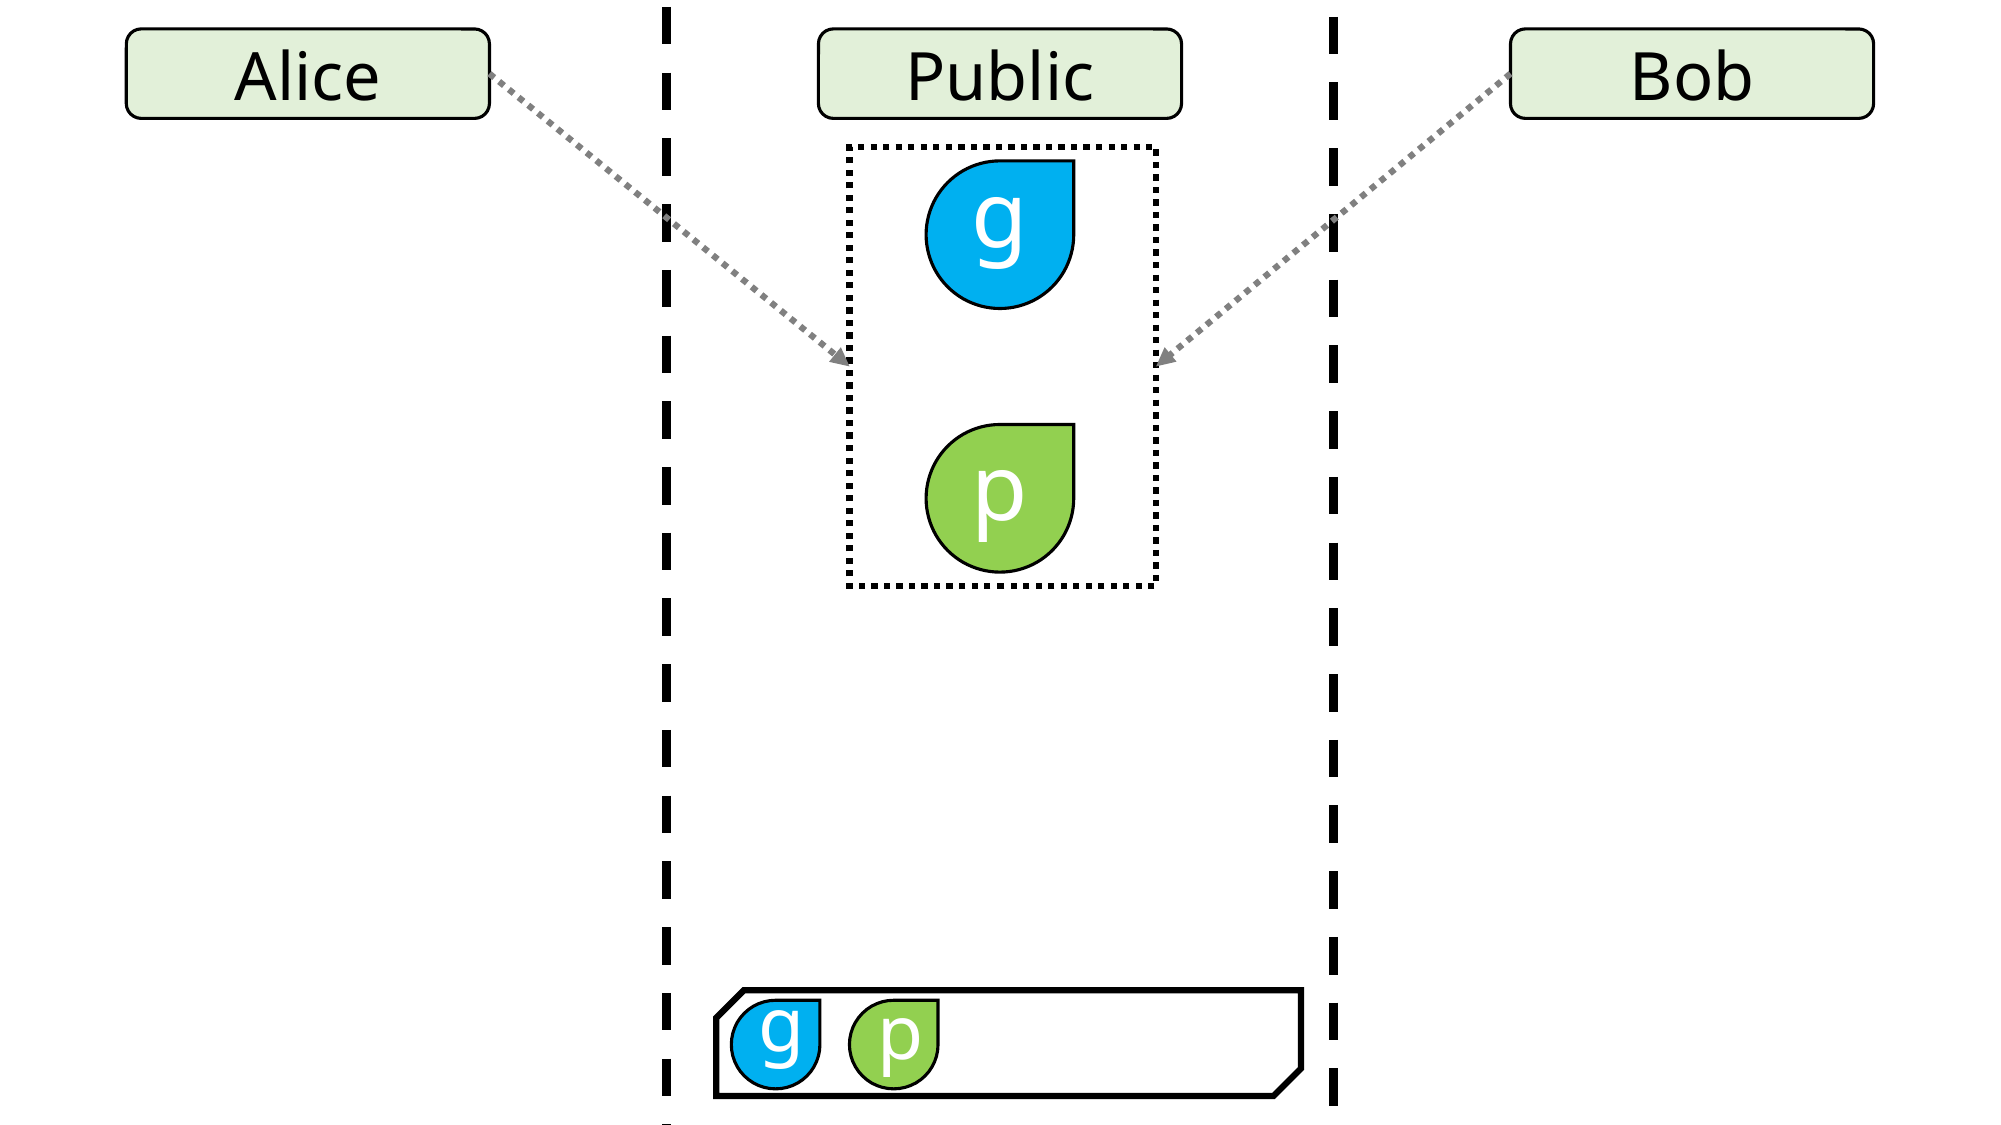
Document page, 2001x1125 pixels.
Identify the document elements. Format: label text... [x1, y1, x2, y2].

text_box Alice [125, 27, 491, 120]
text_box p [925, 423, 1075, 574]
text_box g [730, 999, 821, 1090]
text_box g [925, 159, 1075, 310]
text_box [848, 146, 1157, 587]
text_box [489, 73, 850, 367]
text_box [715, 989, 1303, 1098]
text_box Bob [1509, 27, 1875, 120]
text_box Public [817, 27, 1183, 120]
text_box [1156, 73, 1511, 367]
text_box p [848, 999, 940, 1090]
